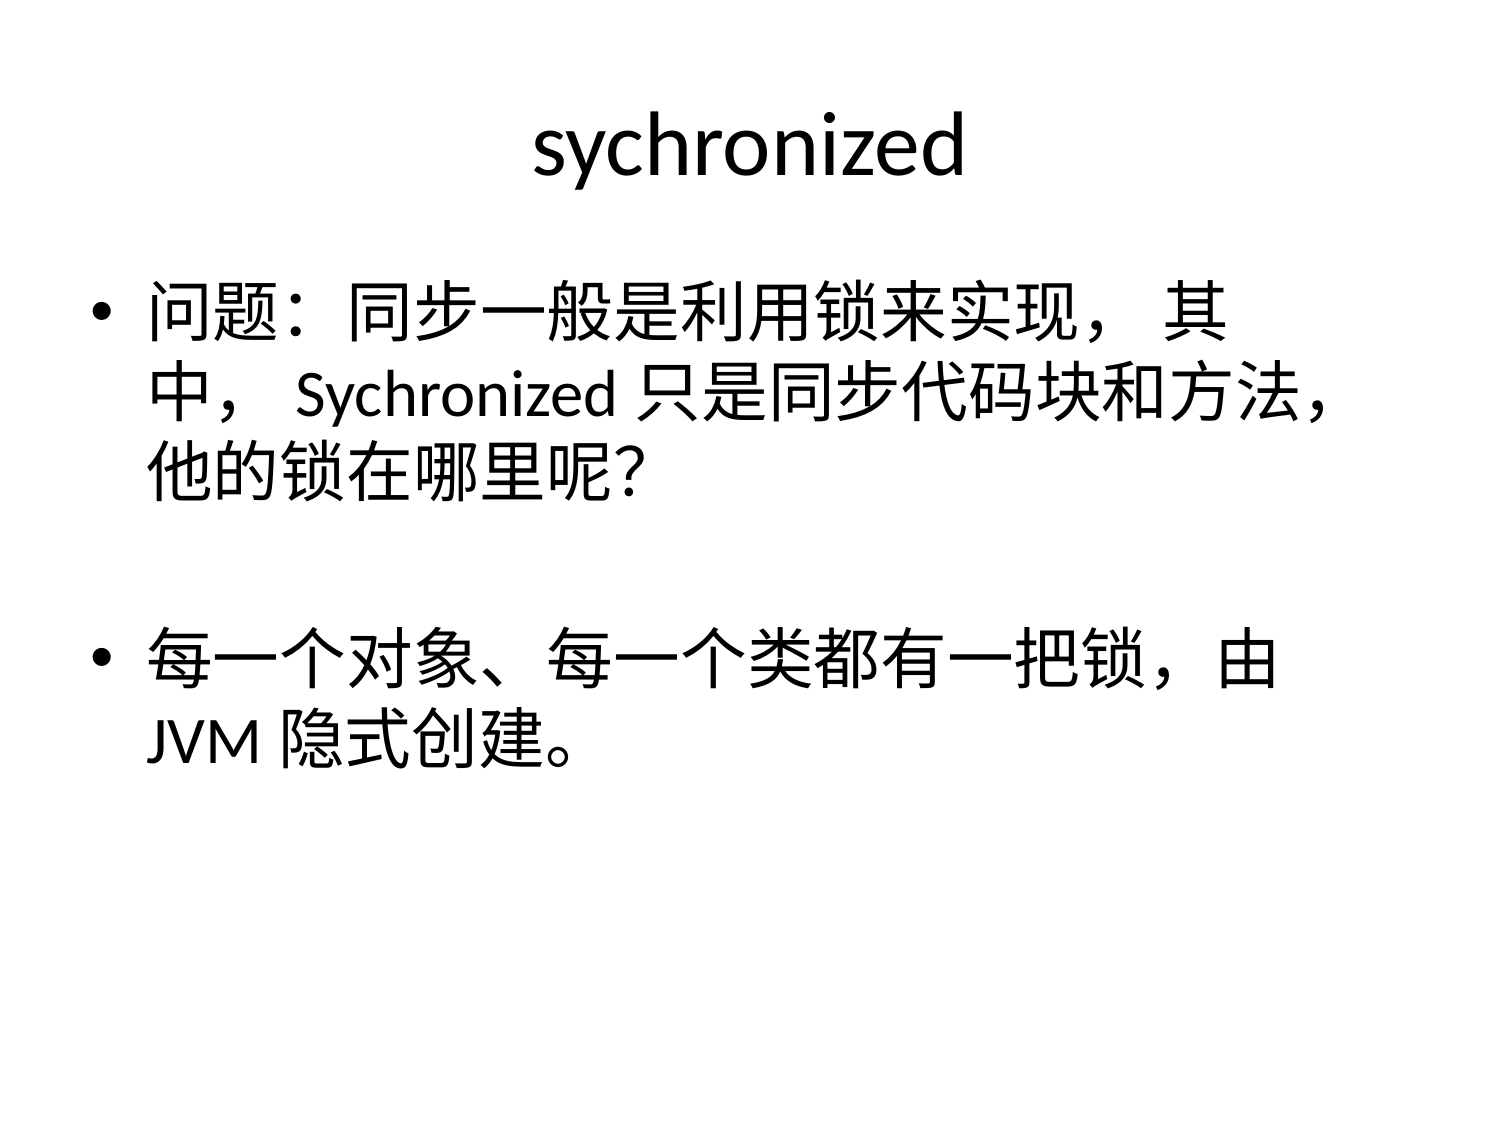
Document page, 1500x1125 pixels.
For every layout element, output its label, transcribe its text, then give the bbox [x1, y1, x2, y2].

list 问题：同步一般是利用锁来实现， 其中，Sychronized只是同步代码块和方法，他的锁在哪里呢？ 每一个对象、每一个类都有一把锁，由JVM隐式创建。 [75, 262, 1425, 1005]
title sychronized [75, 45, 1425, 233]
